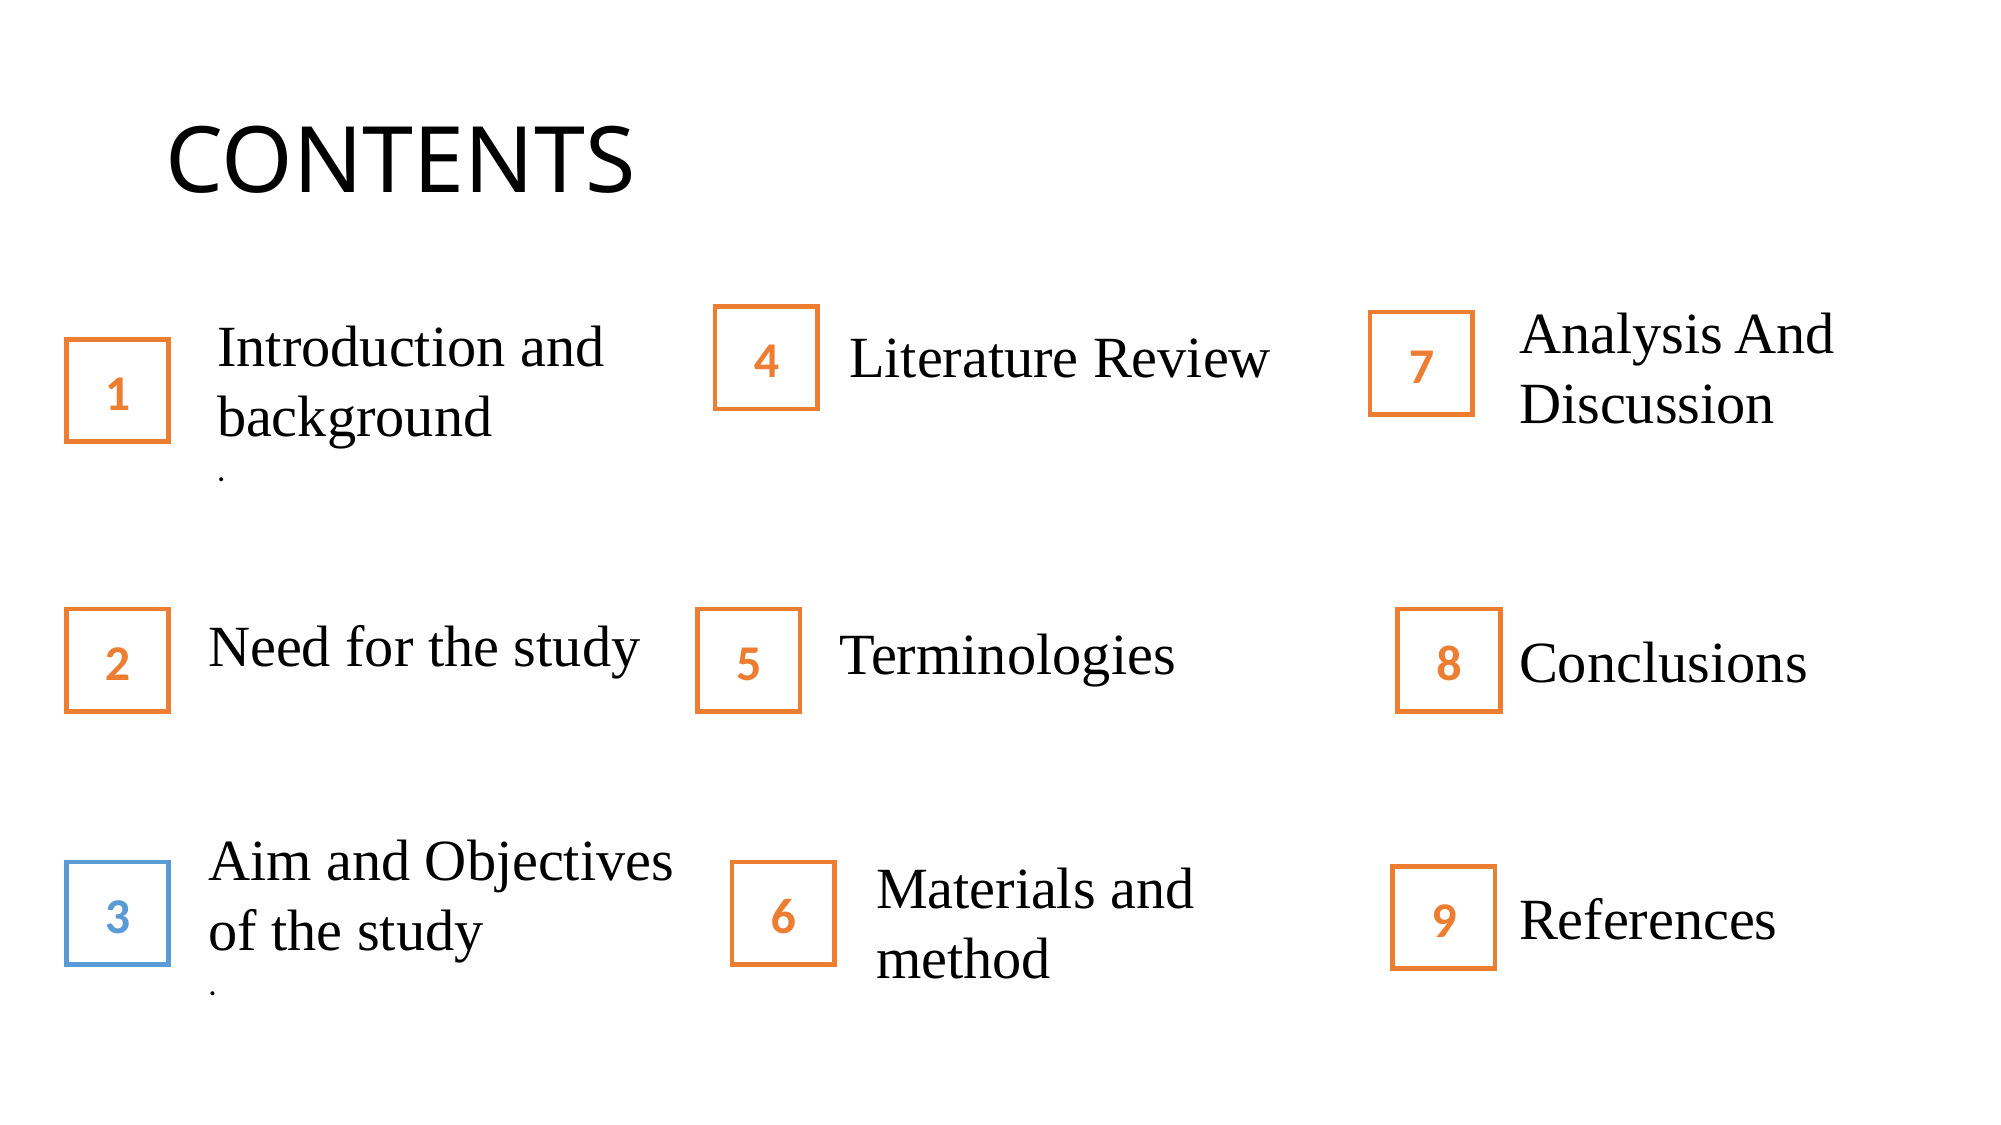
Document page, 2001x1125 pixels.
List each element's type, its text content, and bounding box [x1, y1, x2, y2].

text_box 4 [714, 306, 819, 410]
text_box References [1504, 873, 2000, 959]
text_box 9 [1392, 865, 1496, 970]
text_box Aim and Objectives of the study . [193, 814, 698, 1010]
text_box Literature Review [834, 312, 1339, 397]
text_box Analysis And Discussion [1504, 287, 2000, 443]
text_box Materials and method [861, 842, 1366, 998]
title CONTENTS [31, 53, 1757, 272]
text_box Terminologies [825, 608, 1330, 694]
text_box 8 [1397, 608, 1501, 712]
text_box Conclusions [1504, 617, 2000, 702]
text_box 2 [65, 608, 170, 712]
text_box 5 [697, 608, 801, 712]
text_box Introduction and background . [202, 300, 707, 496]
text_box Need for the study [193, 600, 698, 686]
text_box 7 [1369, 311, 1474, 416]
text_box 1 [65, 338, 170, 443]
text_box 3 [65, 861, 170, 966]
text_box 6 [731, 861, 835, 966]
